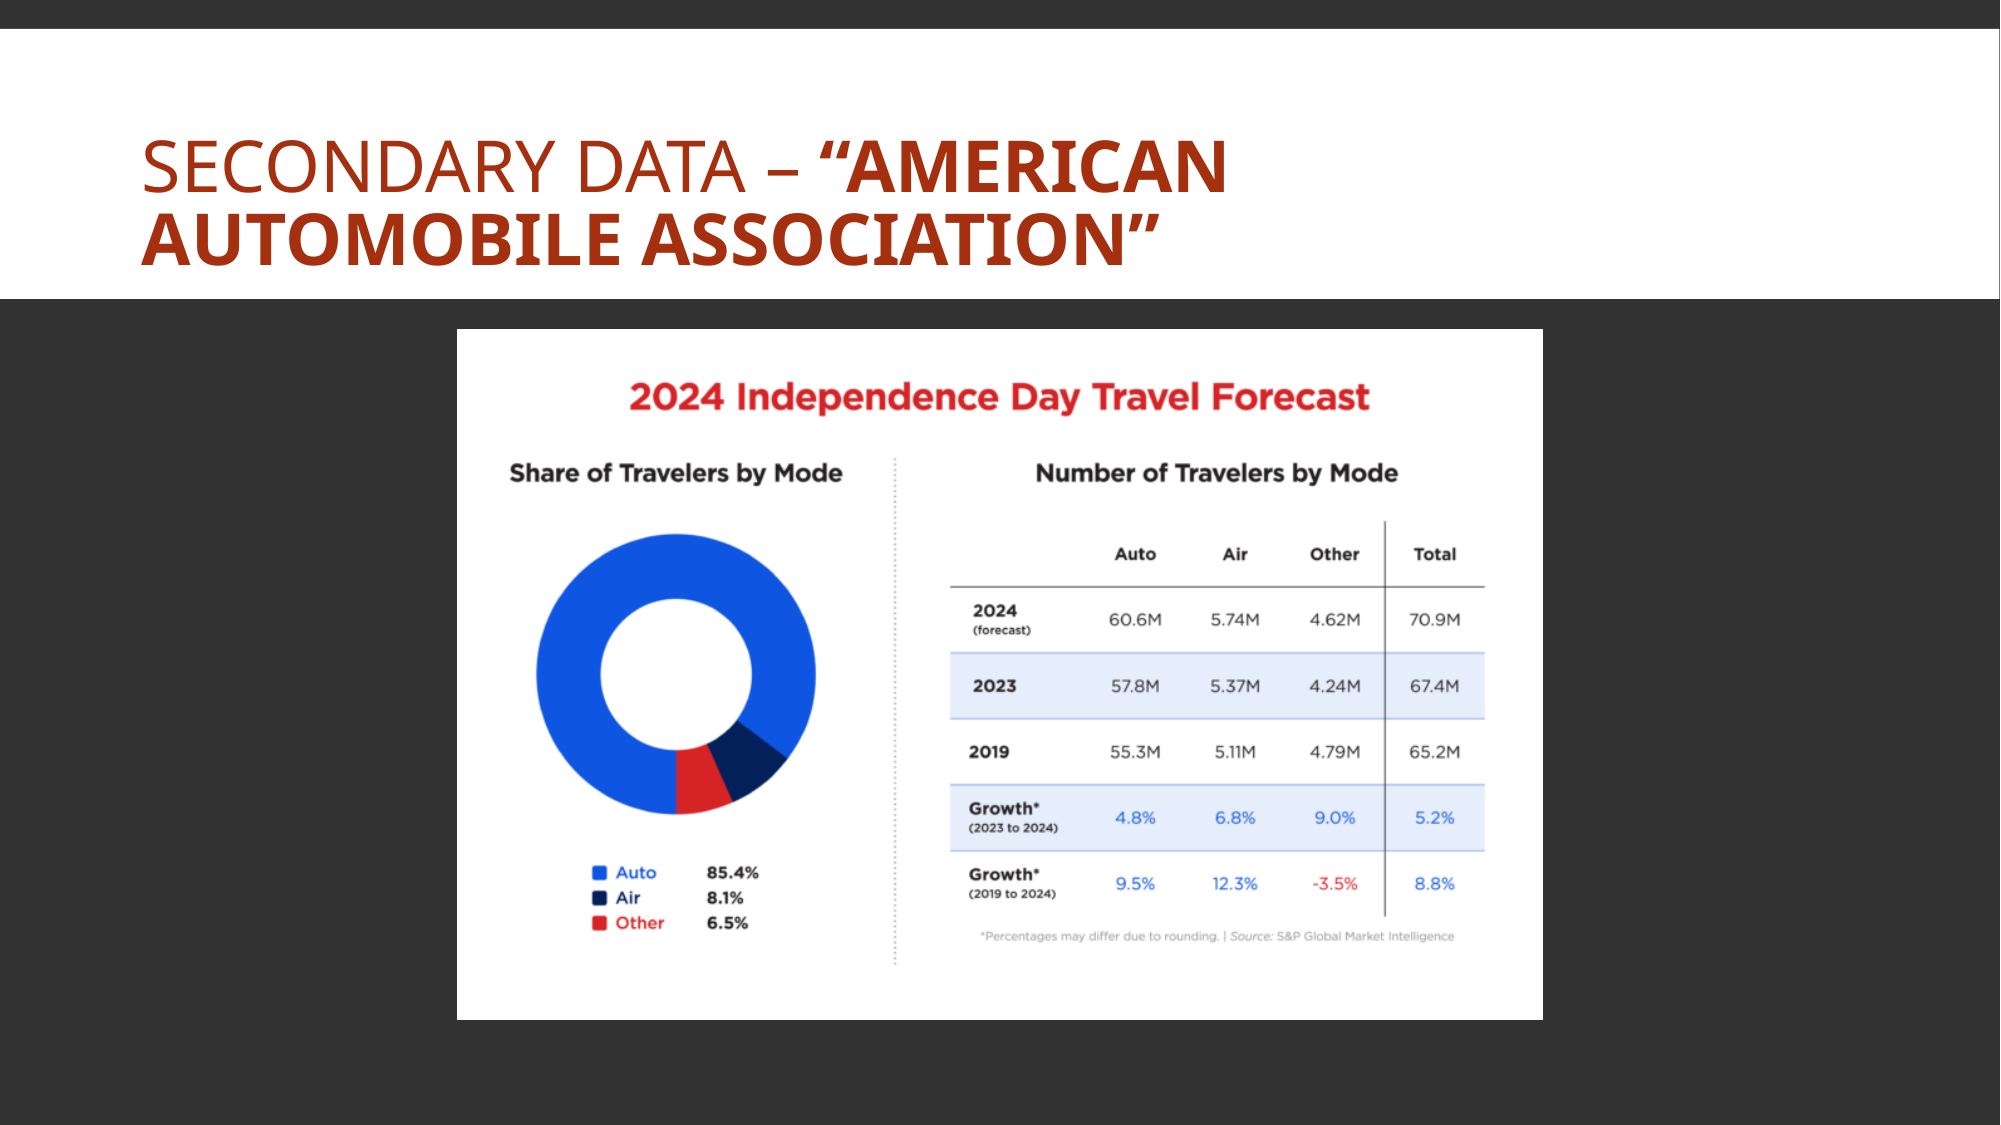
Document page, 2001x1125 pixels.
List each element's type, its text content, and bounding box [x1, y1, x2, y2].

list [456, 329, 1543, 1021]
title Secondary Data – “American automobile association” [126, 104, 1317, 310]
